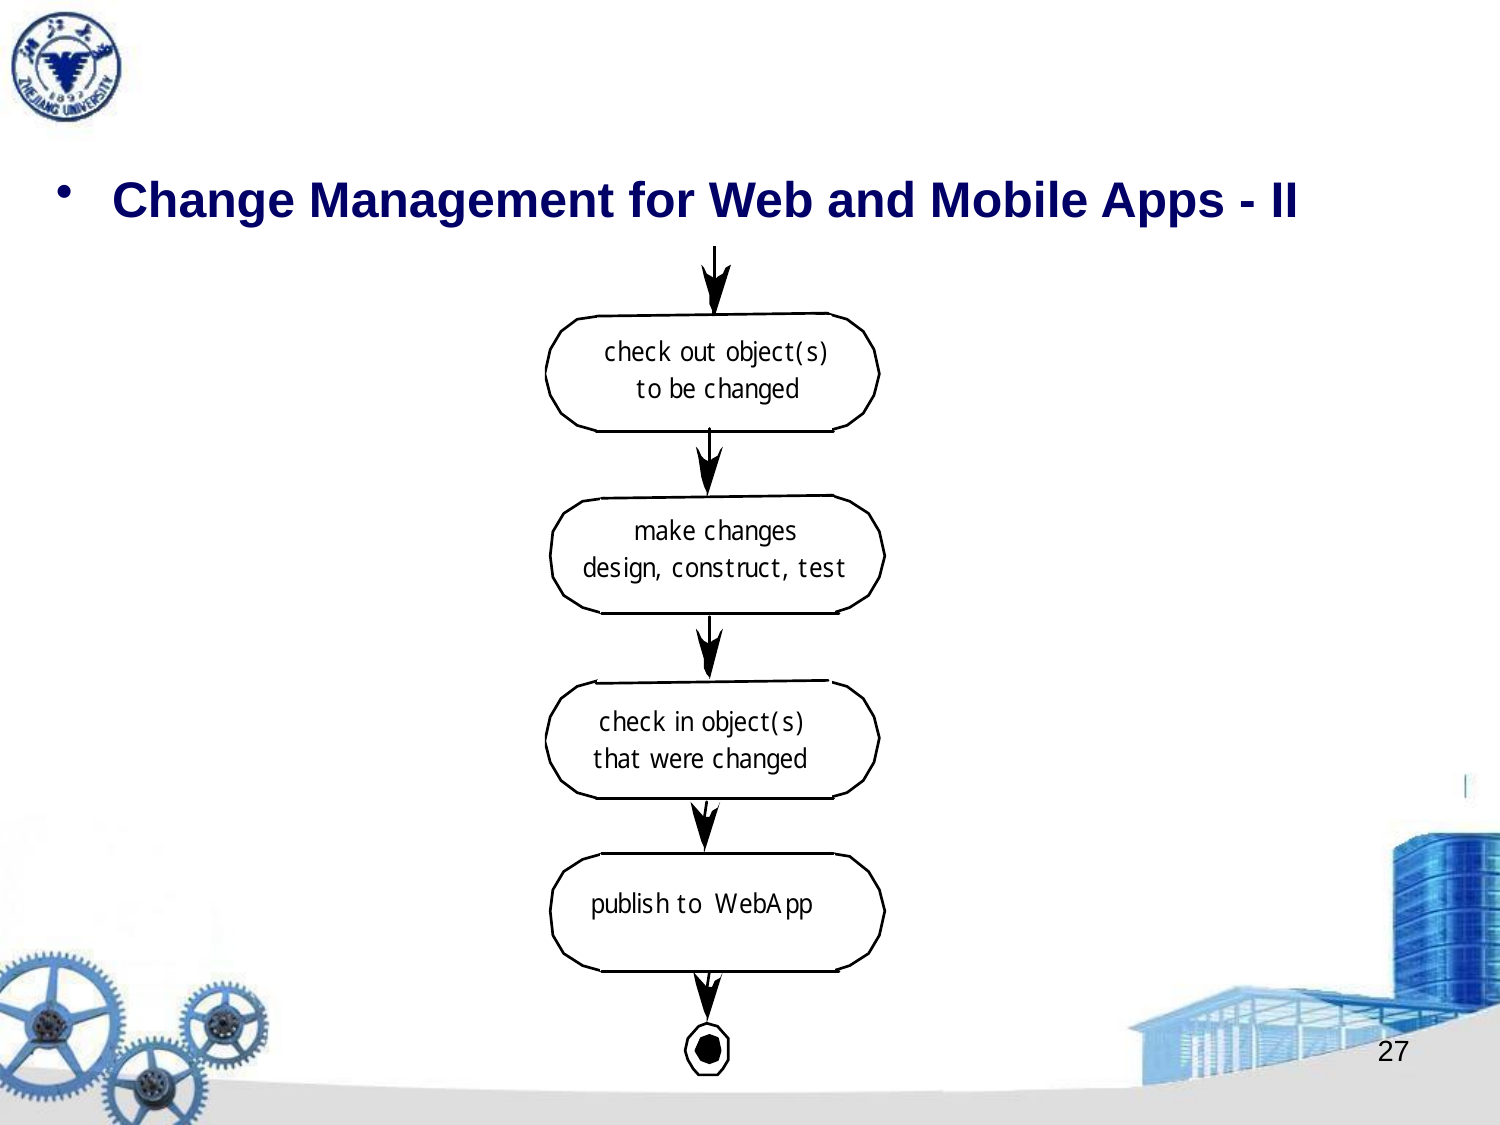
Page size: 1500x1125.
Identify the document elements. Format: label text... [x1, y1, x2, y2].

picture [0, 0, 1500, 1125]
slide_number 27 [1115, 1024, 1426, 1103]
text_box Change Management for Web and Mobile Apps - II [41, 160, 1392, 244]
